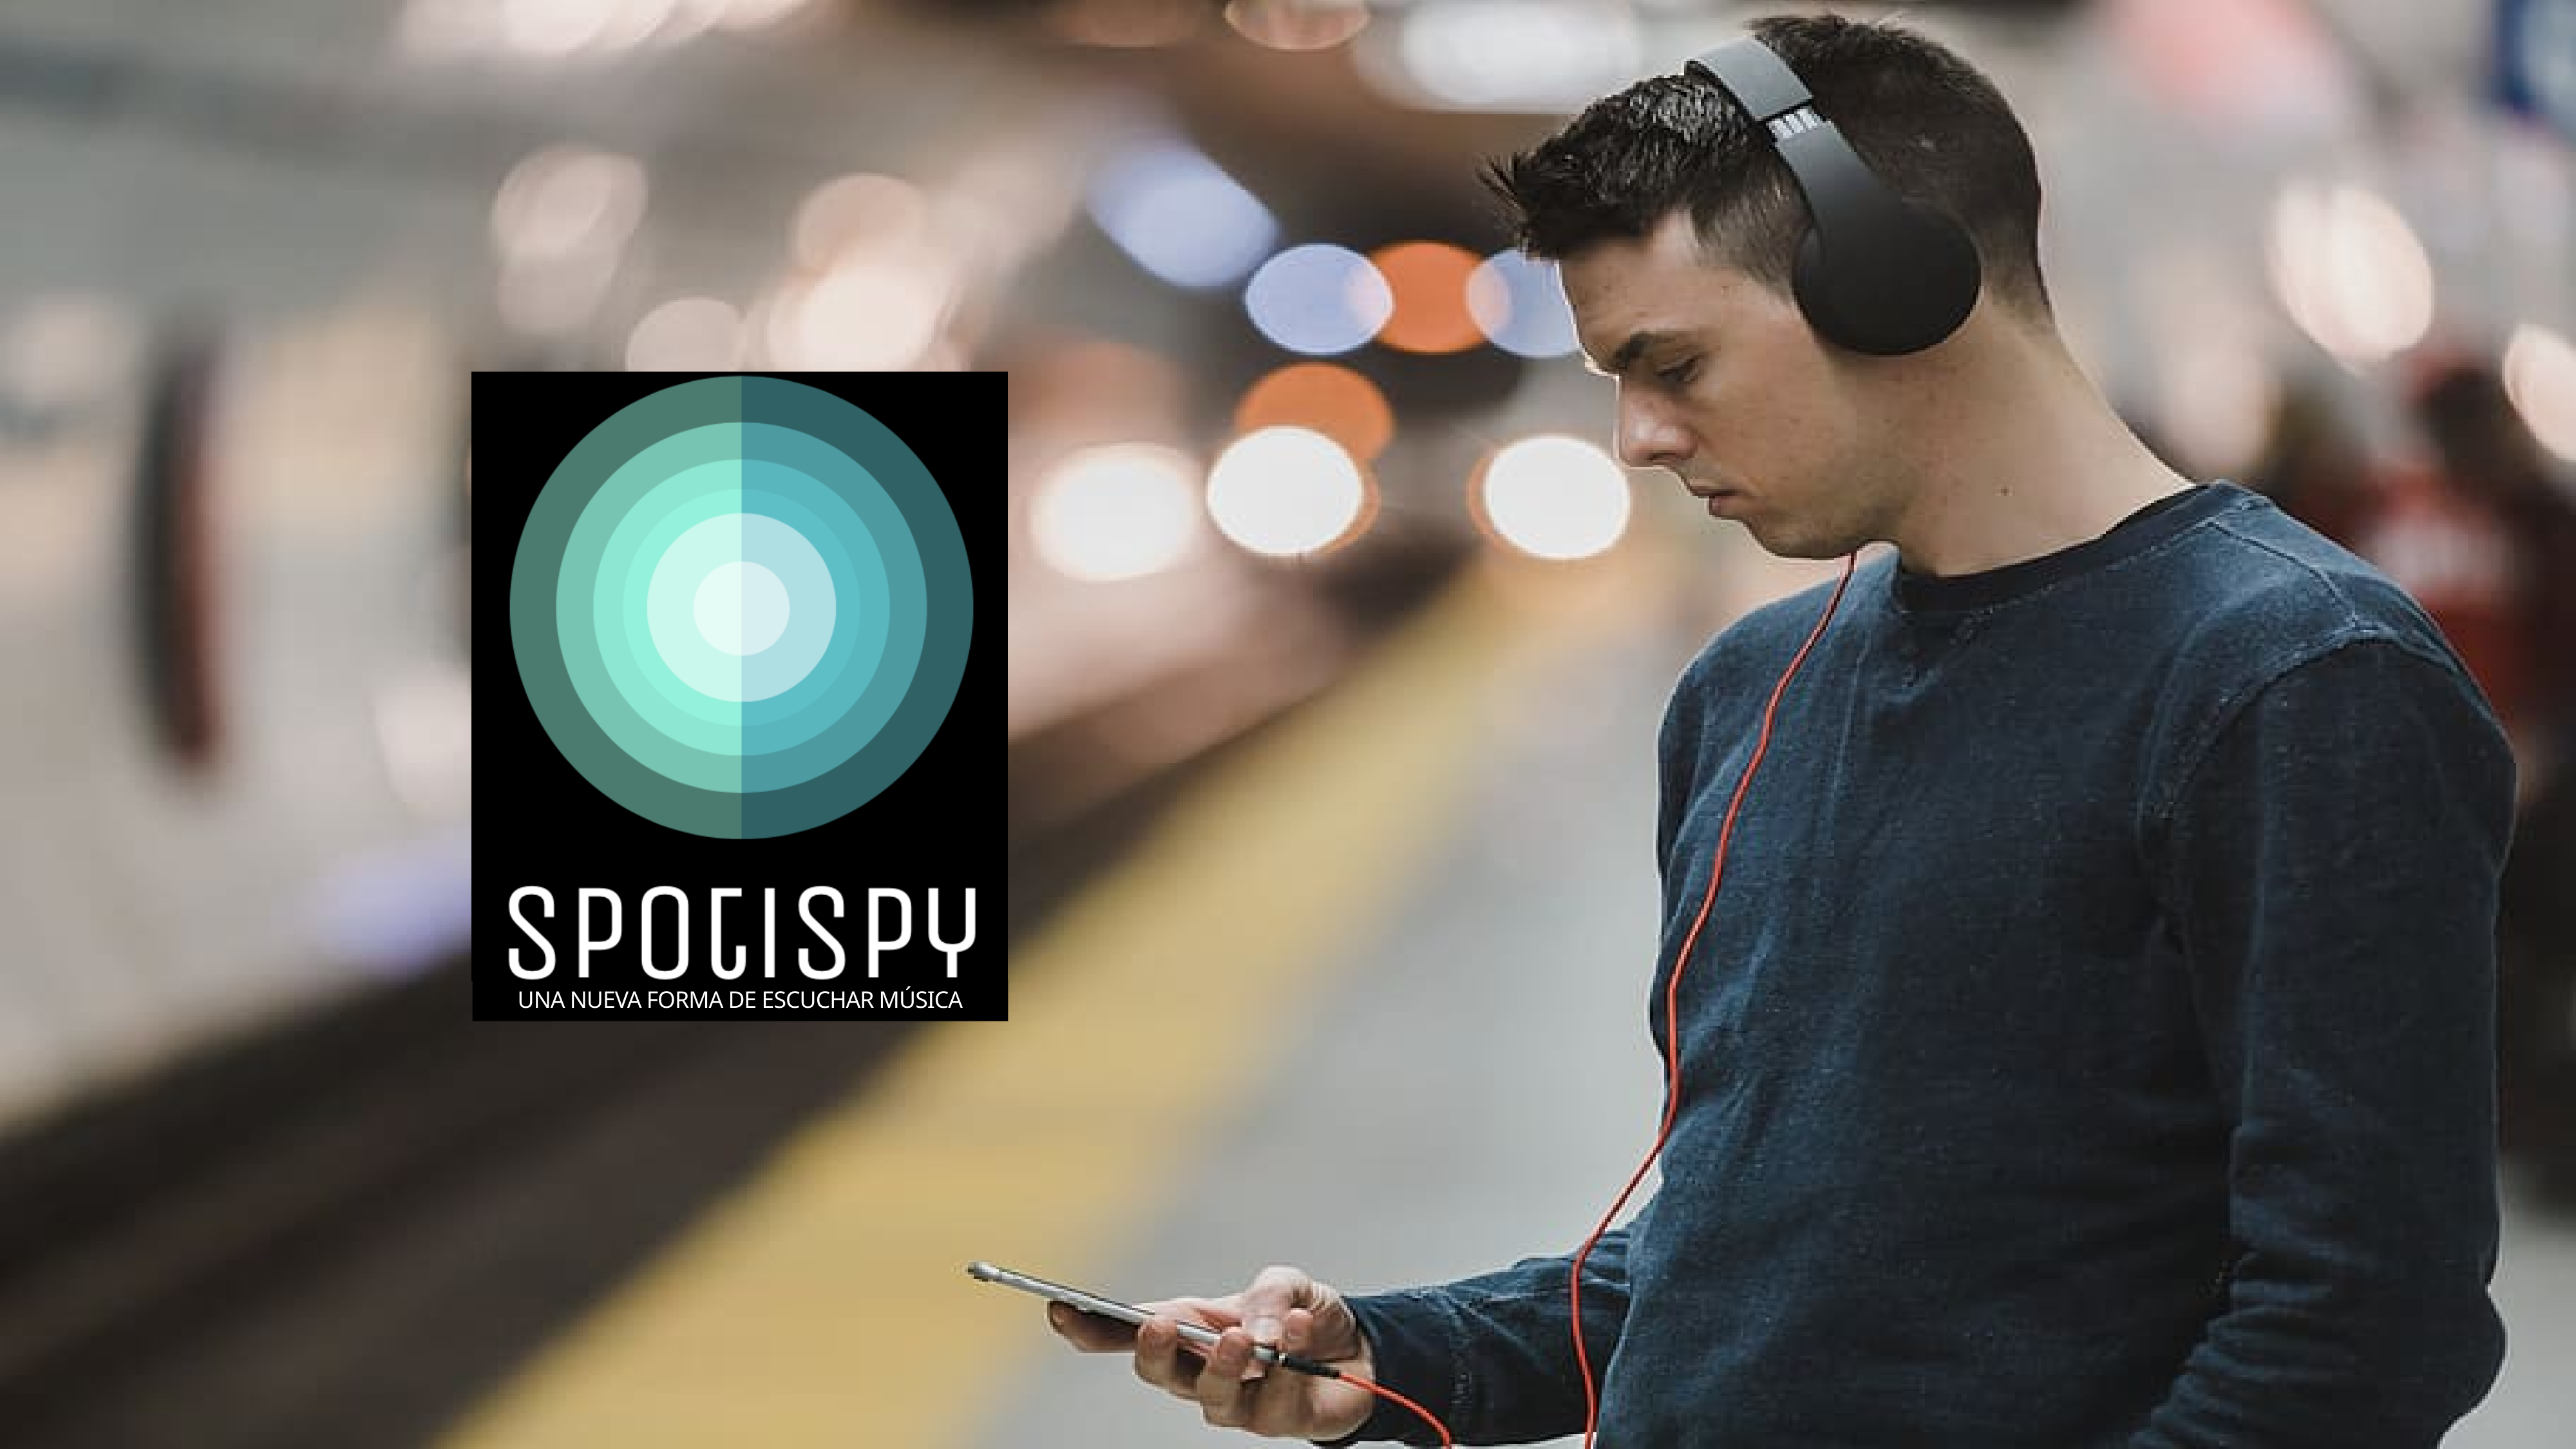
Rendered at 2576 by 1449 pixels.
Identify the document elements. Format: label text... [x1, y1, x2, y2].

subtitle UNA NUEVA FORMA DE ESCUCHAR MÚSICA [472, 979, 1009, 1022]
picture [0, 0, 2576, 1449]
